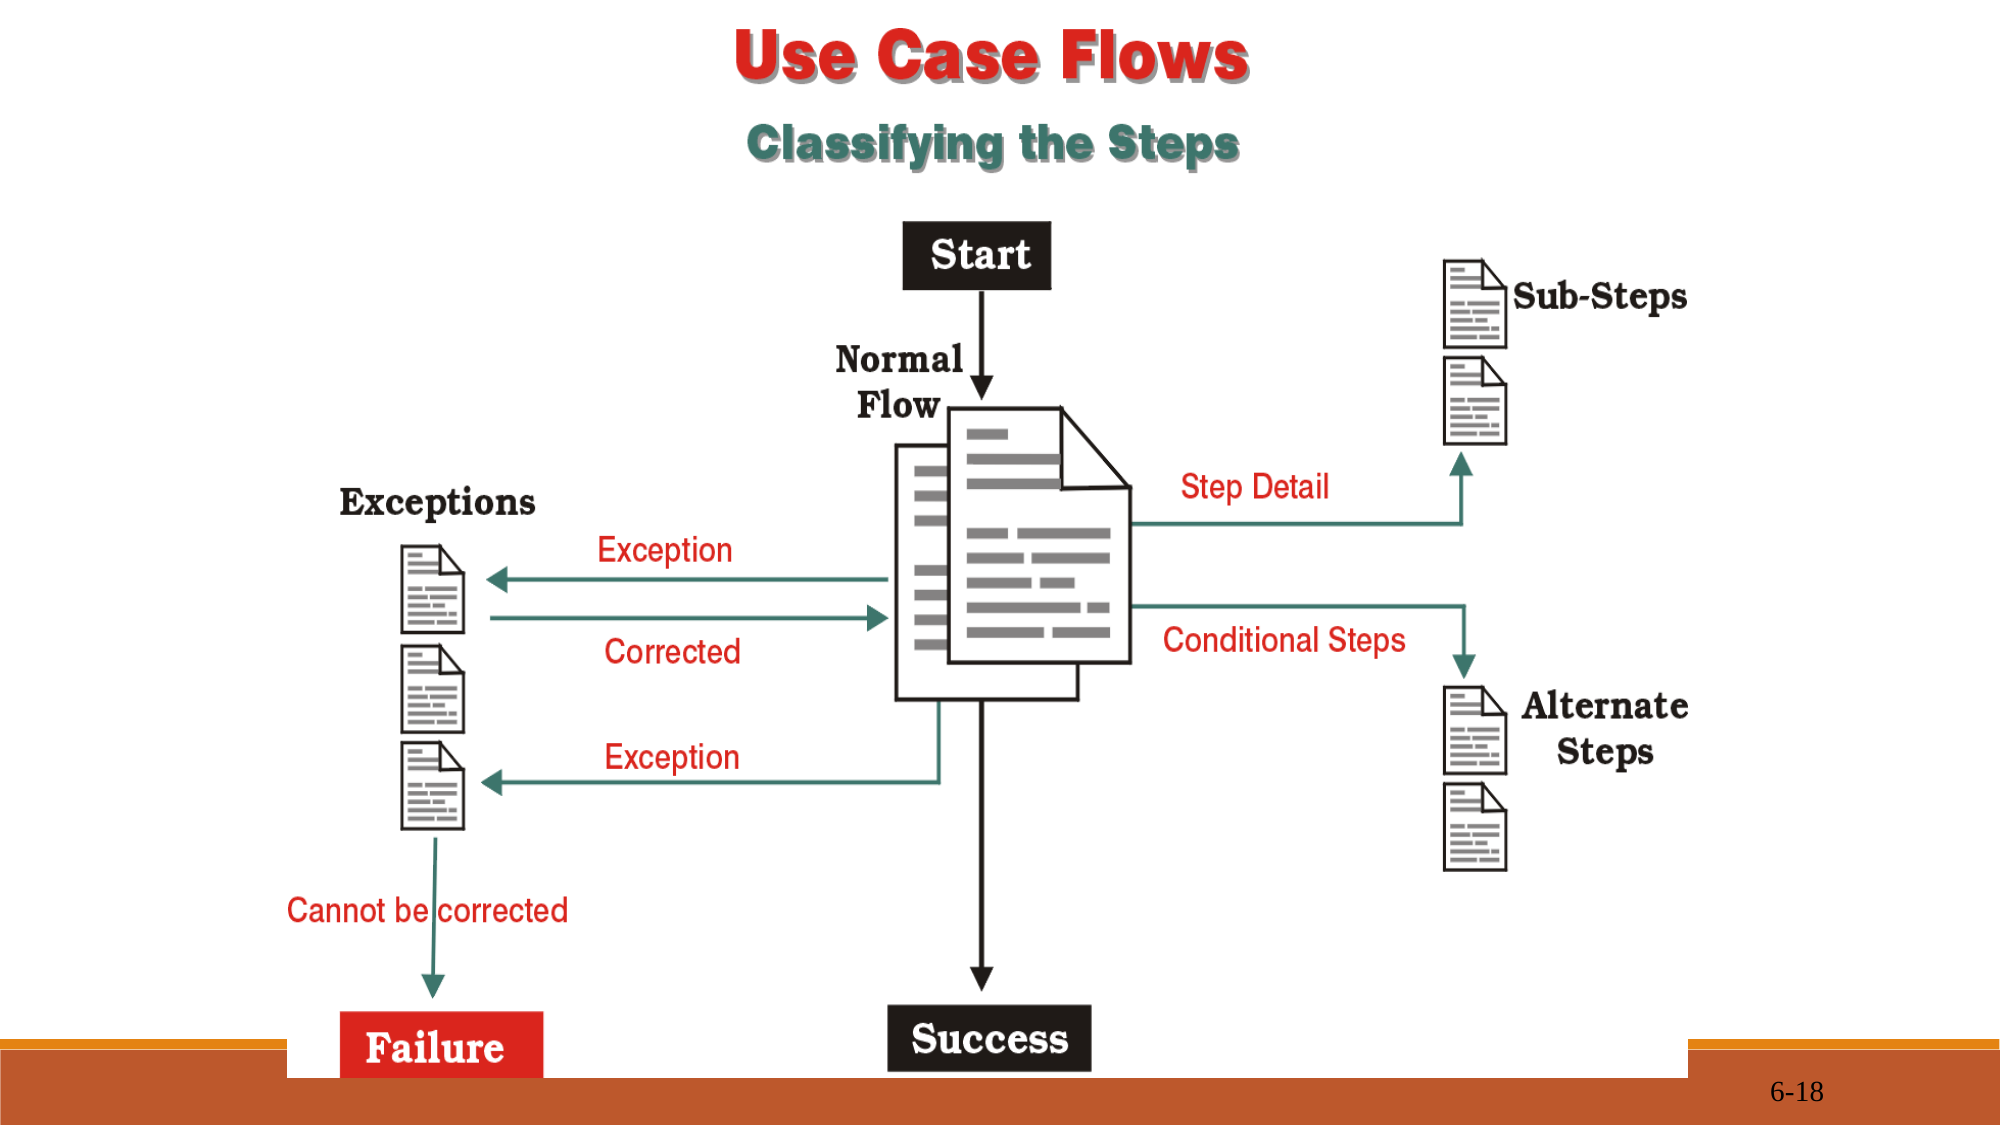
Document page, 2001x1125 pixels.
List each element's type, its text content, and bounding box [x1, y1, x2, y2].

slide_number 6-18 [1624, 1059, 1840, 1120]
picture [286, 27, 1688, 1079]
